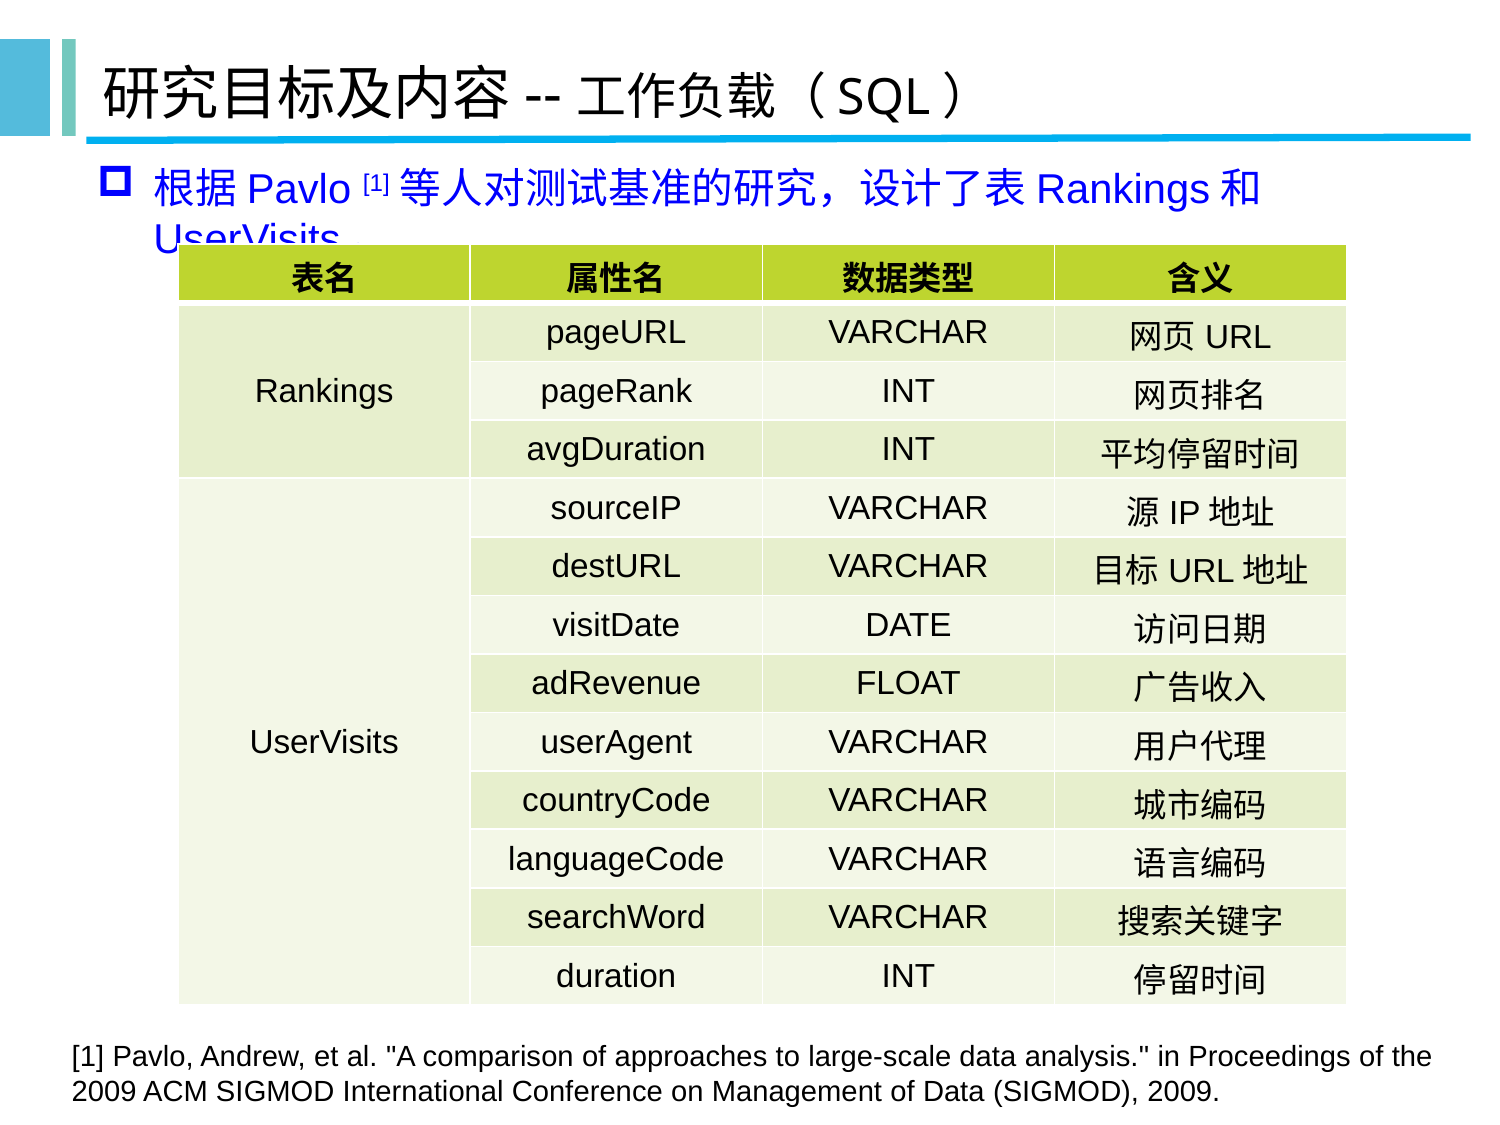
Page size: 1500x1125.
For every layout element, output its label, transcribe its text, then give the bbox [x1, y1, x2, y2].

table_cell INT [763, 947, 1054, 1004]
table_cell destURL [471, 538, 762, 595]
table_cell INT [763, 421, 1054, 477]
table_cell sourceIP [471, 479, 762, 536]
table_cell 访问日期 [1055, 596, 1346, 653]
table_cell UserVisits [179, 479, 469, 1004]
table_cell VARCHAR [763, 306, 1054, 361]
table_cell 语言编码 [1055, 830, 1346, 887]
table_header 属性名 [471, 245, 762, 300]
table_header 表名 [179, 245, 469, 300]
table_cell 目标URL地址 [1055, 538, 1346, 595]
table_cell 源IP地址 [1055, 479, 1346, 536]
table_cell 城市编码 [1055, 772, 1346, 828]
table_cell 广告收入 [1055, 655, 1346, 712]
table_cell userAgent [471, 713, 762, 770]
table_cell pageURL [471, 306, 762, 361]
table_cell VARCHAR [763, 830, 1054, 887]
table_cell FLOAT [763, 655, 1054, 712]
table_cell VARCHAR [763, 772, 1054, 828]
table_cell VARCHAR [763, 889, 1054, 946]
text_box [86, 137, 1471, 141]
table_cell DATE [763, 596, 1054, 653]
text_box 根据Pavlo [1]等人对测试基准的研究，设计了表Rankings和UserVisits。 [82, 154, 1471, 270]
table_header 含义 [1055, 245, 1346, 300]
table_cell adRevenue [471, 655, 762, 712]
table_cell 网页排名 [1055, 362, 1346, 419]
table_cell 平均停留时间 [1055, 421, 1346, 477]
table_cell 用户代理 [1055, 713, 1346, 770]
table_cell countryCode [471, 772, 762, 828]
table_cell searchWord [471, 889, 762, 946]
table_cell VARCHAR [763, 479, 1054, 536]
table_cell avgDuration [471, 421, 762, 477]
table_header 数据类型 [763, 245, 1054, 300]
table_cell languageCode [471, 830, 762, 887]
table_cell 搜索关键字 [1055, 889, 1346, 946]
table_cell INT [763, 362, 1054, 419]
table_cell VARCHAR [763, 713, 1054, 770]
table_cell 停留时间 [1055, 947, 1346, 1004]
text_box [1] Pavlo, Andrew, et al. "A comparison of approaches to large-scale data analysis." in Proceedings of the 2009 ACM SIGMOD International Conference on Management of Data (SIGMOD), 2009. [56, 1030, 1471, 1115]
table_cell pageRank [471, 362, 762, 419]
table_cell VARCHAR [763, 538, 1054, 595]
table_cell visitDate [471, 596, 762, 653]
title 研究目标及内容--工作负载（SQL） [87, 39, 1426, 136]
table_cell duration [471, 947, 762, 1004]
table_cell Rankings [179, 306, 469, 477]
table_cell 网页URL [1055, 306, 1346, 361]
